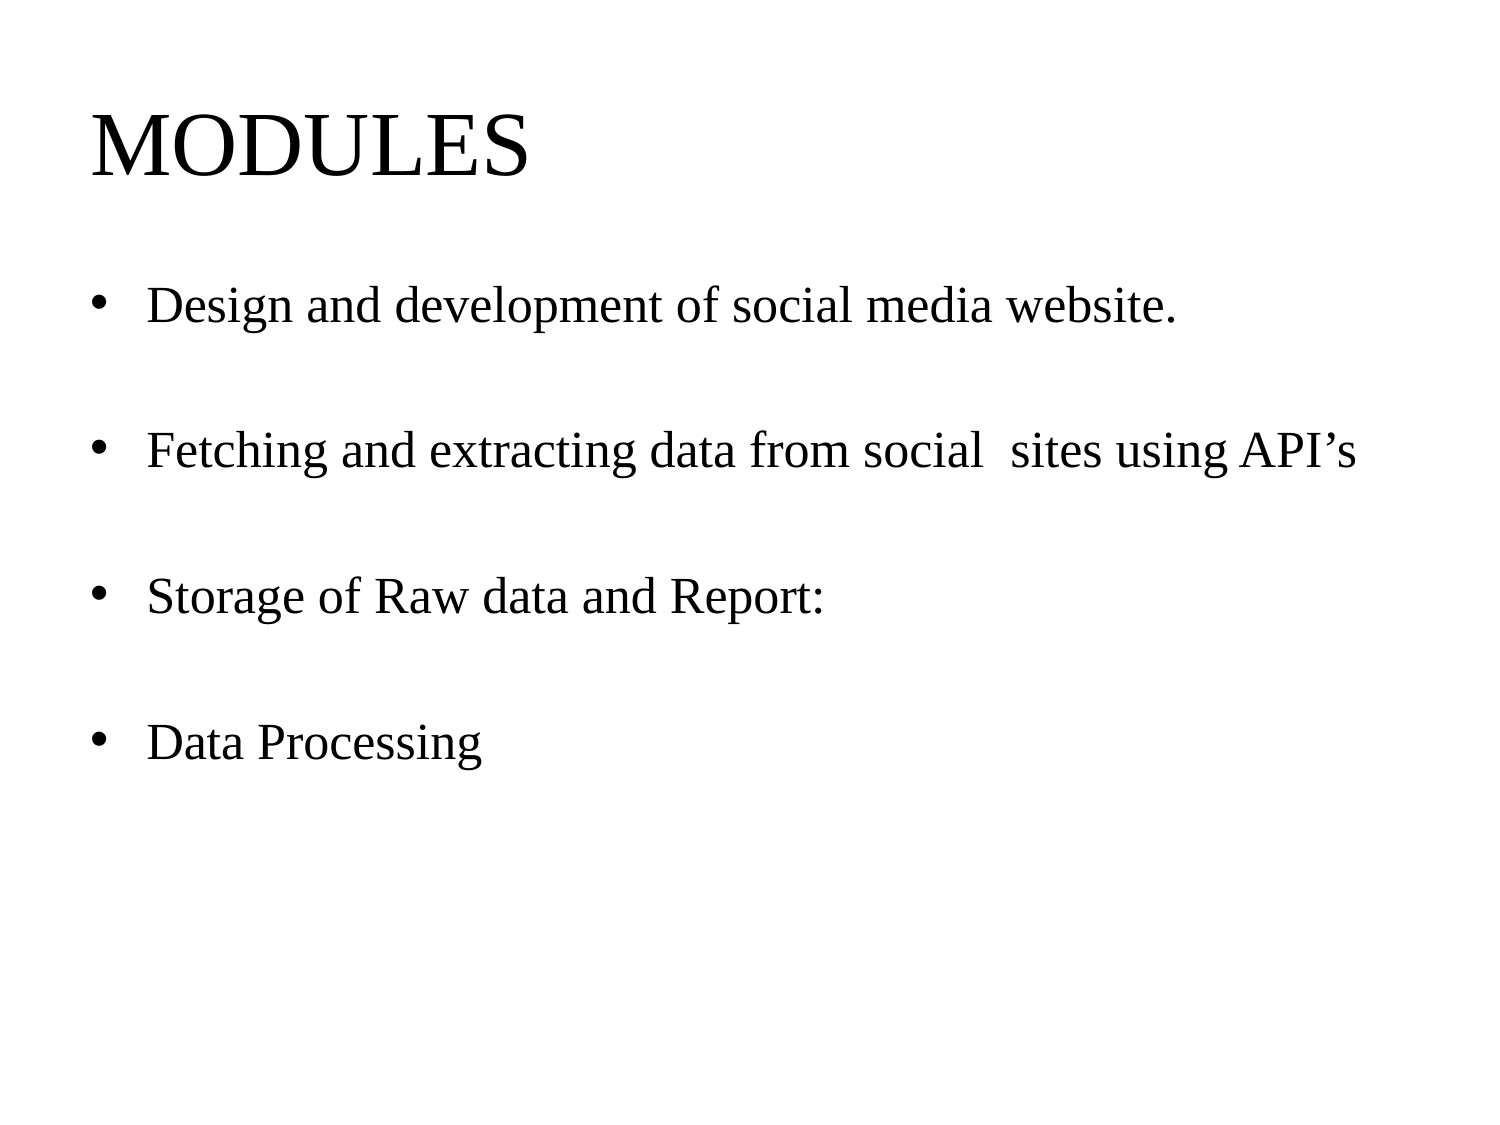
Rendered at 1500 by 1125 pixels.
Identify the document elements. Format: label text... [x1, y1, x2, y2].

title MODULES [75, 45, 1425, 233]
list Design and development of social media website. Fetching and extracting data from social sites using API’s Storage of Raw data and Report: Data Processing [75, 262, 1425, 1005]
